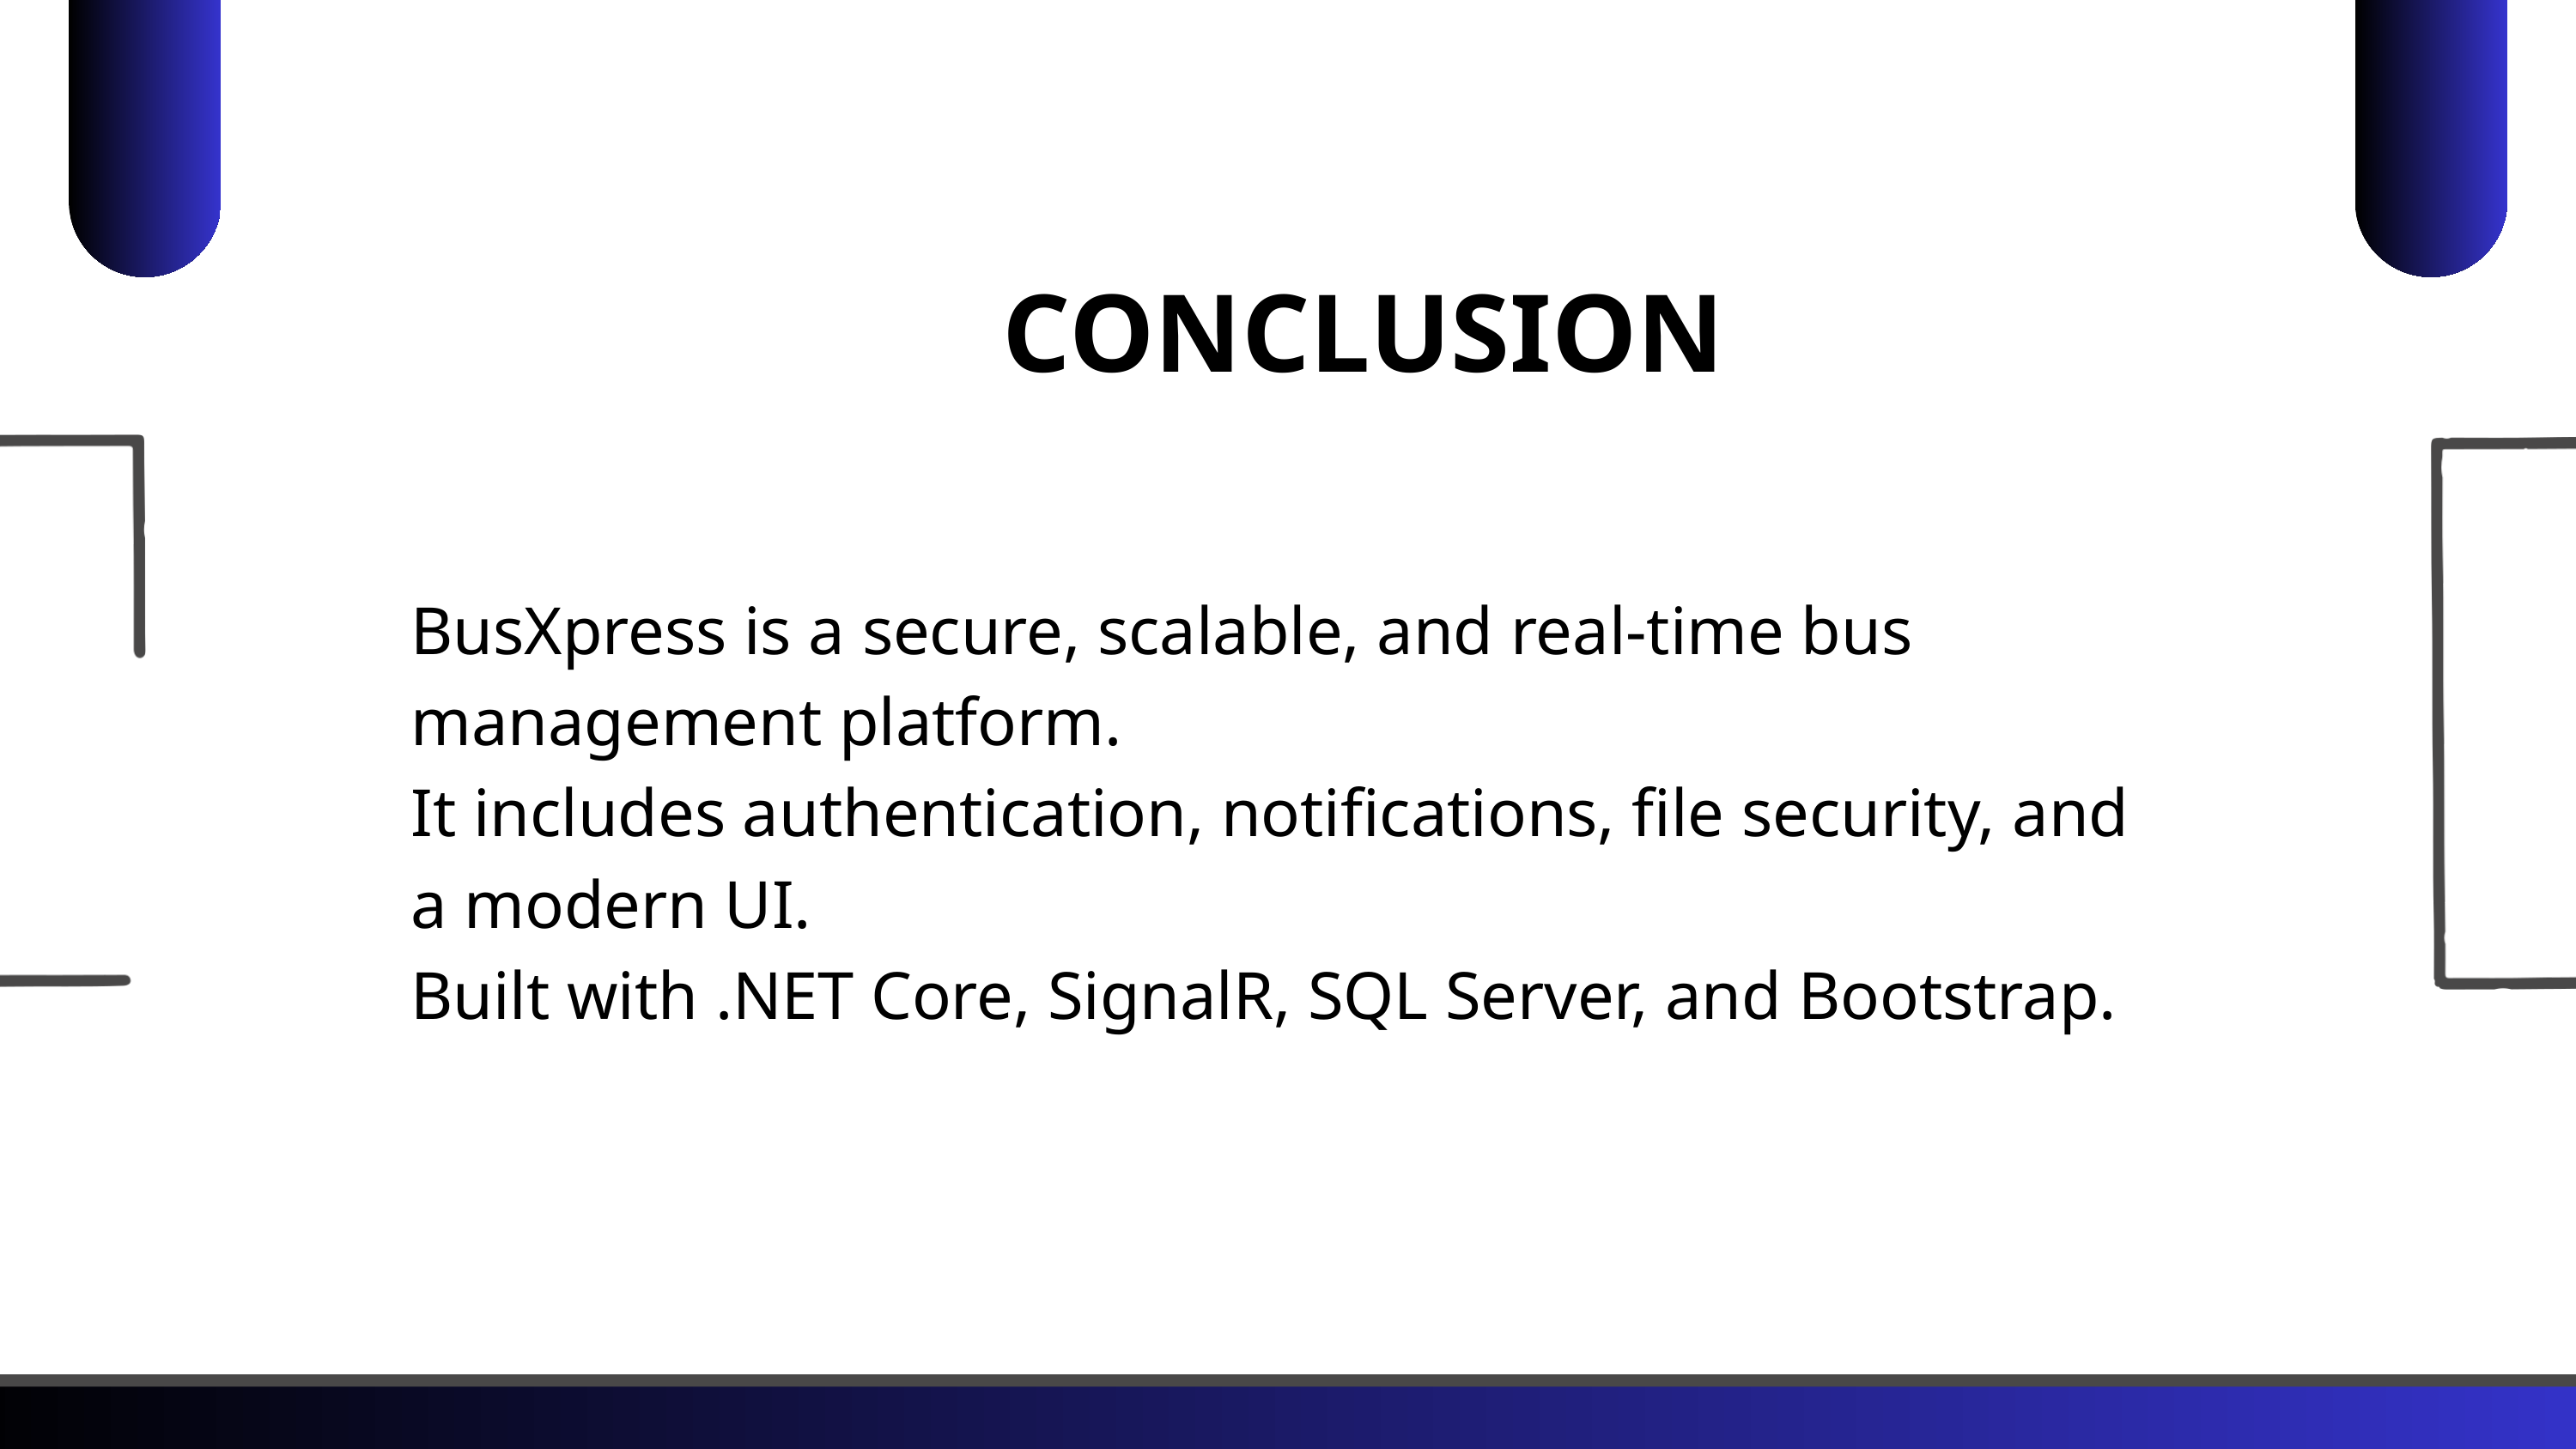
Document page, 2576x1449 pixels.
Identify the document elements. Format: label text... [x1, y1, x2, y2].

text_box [68, 0, 222, 277]
text_box [2431, 434, 2576, 990]
text_box CONCLUSION [221, 243, 2507, 394]
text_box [2354, 0, 2508, 277]
text_box BusXpress is a secure, scalable, and real-time bus management platform. It includes authentication, notifications, file security, and a modern UI. Built with .NET Core, SignalR, SQL Server, and Bootstrap. [410, 576, 2166, 1033]
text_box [0, 1379, 2576, 1449]
text_box [0, 434, 146, 990]
